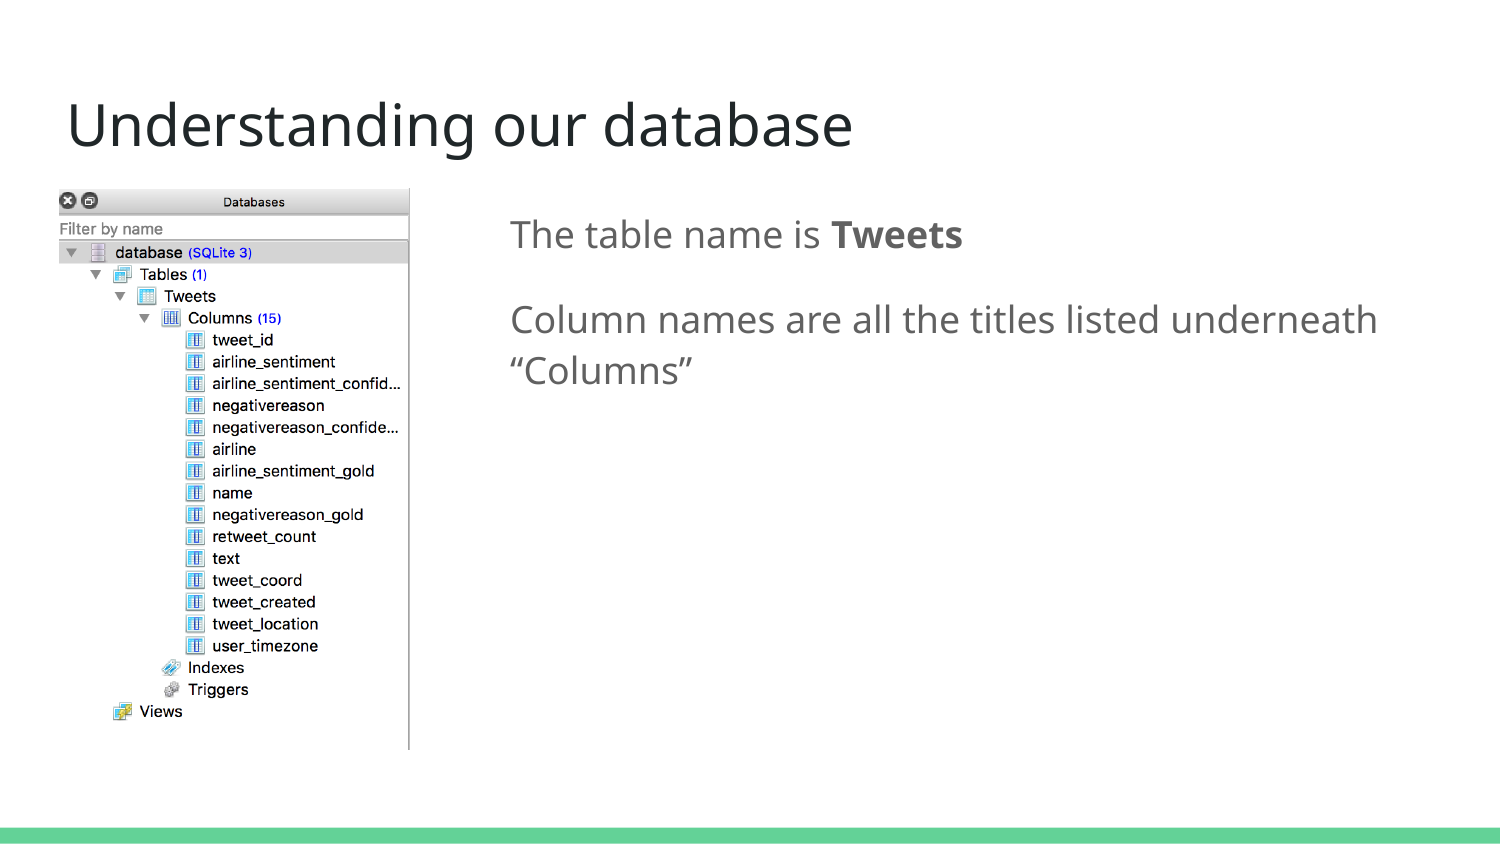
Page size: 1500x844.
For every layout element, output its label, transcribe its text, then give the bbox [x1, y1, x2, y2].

list The table name is Tweets Column names are all the titles listed underneath “Columns” [494, 189, 1449, 750]
picture [59, 188, 410, 750]
title Understanding our database [51, 72, 1449, 167]
